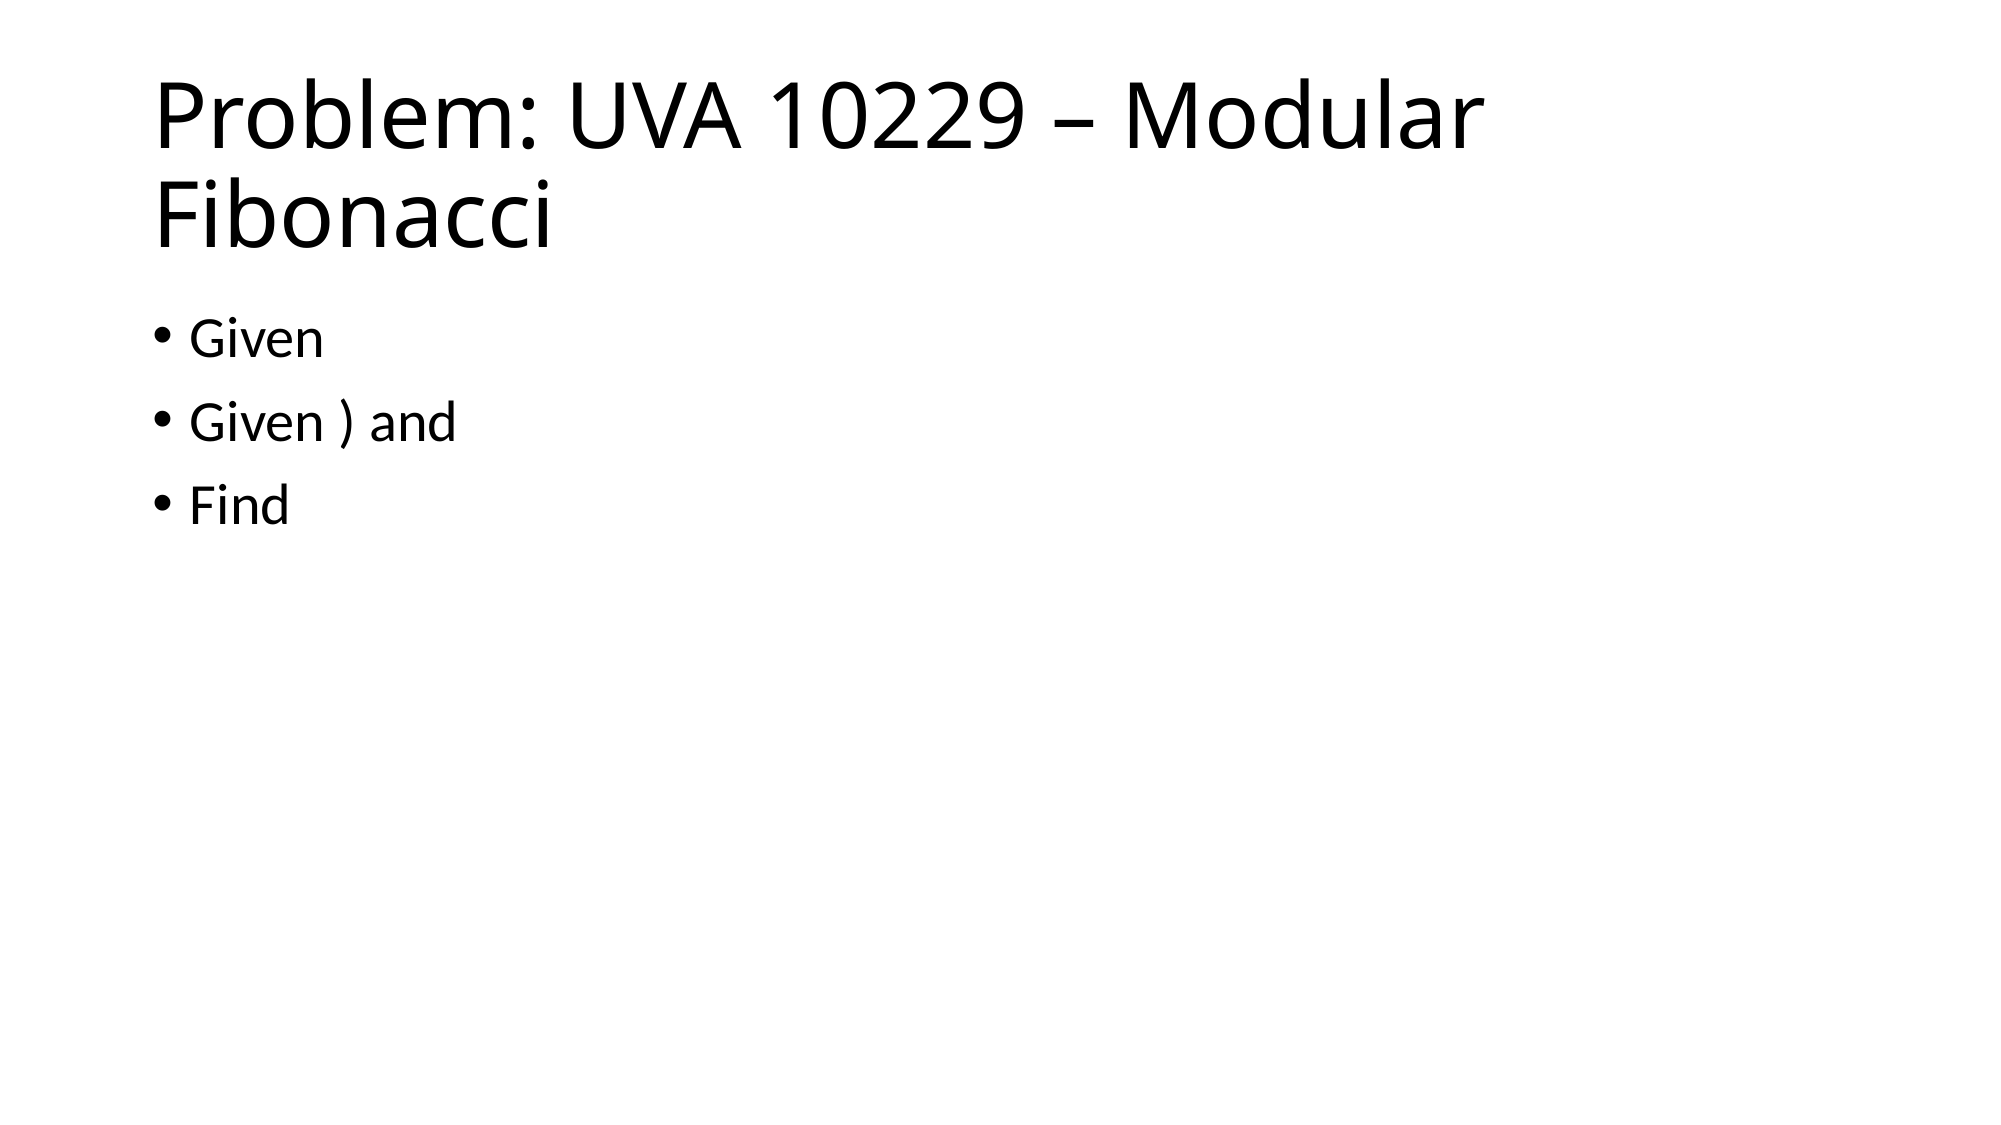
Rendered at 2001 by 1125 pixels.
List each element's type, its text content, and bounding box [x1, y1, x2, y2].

title Problem: UVA 10229 – Modular Fibonacci [137, 59, 1863, 278]
